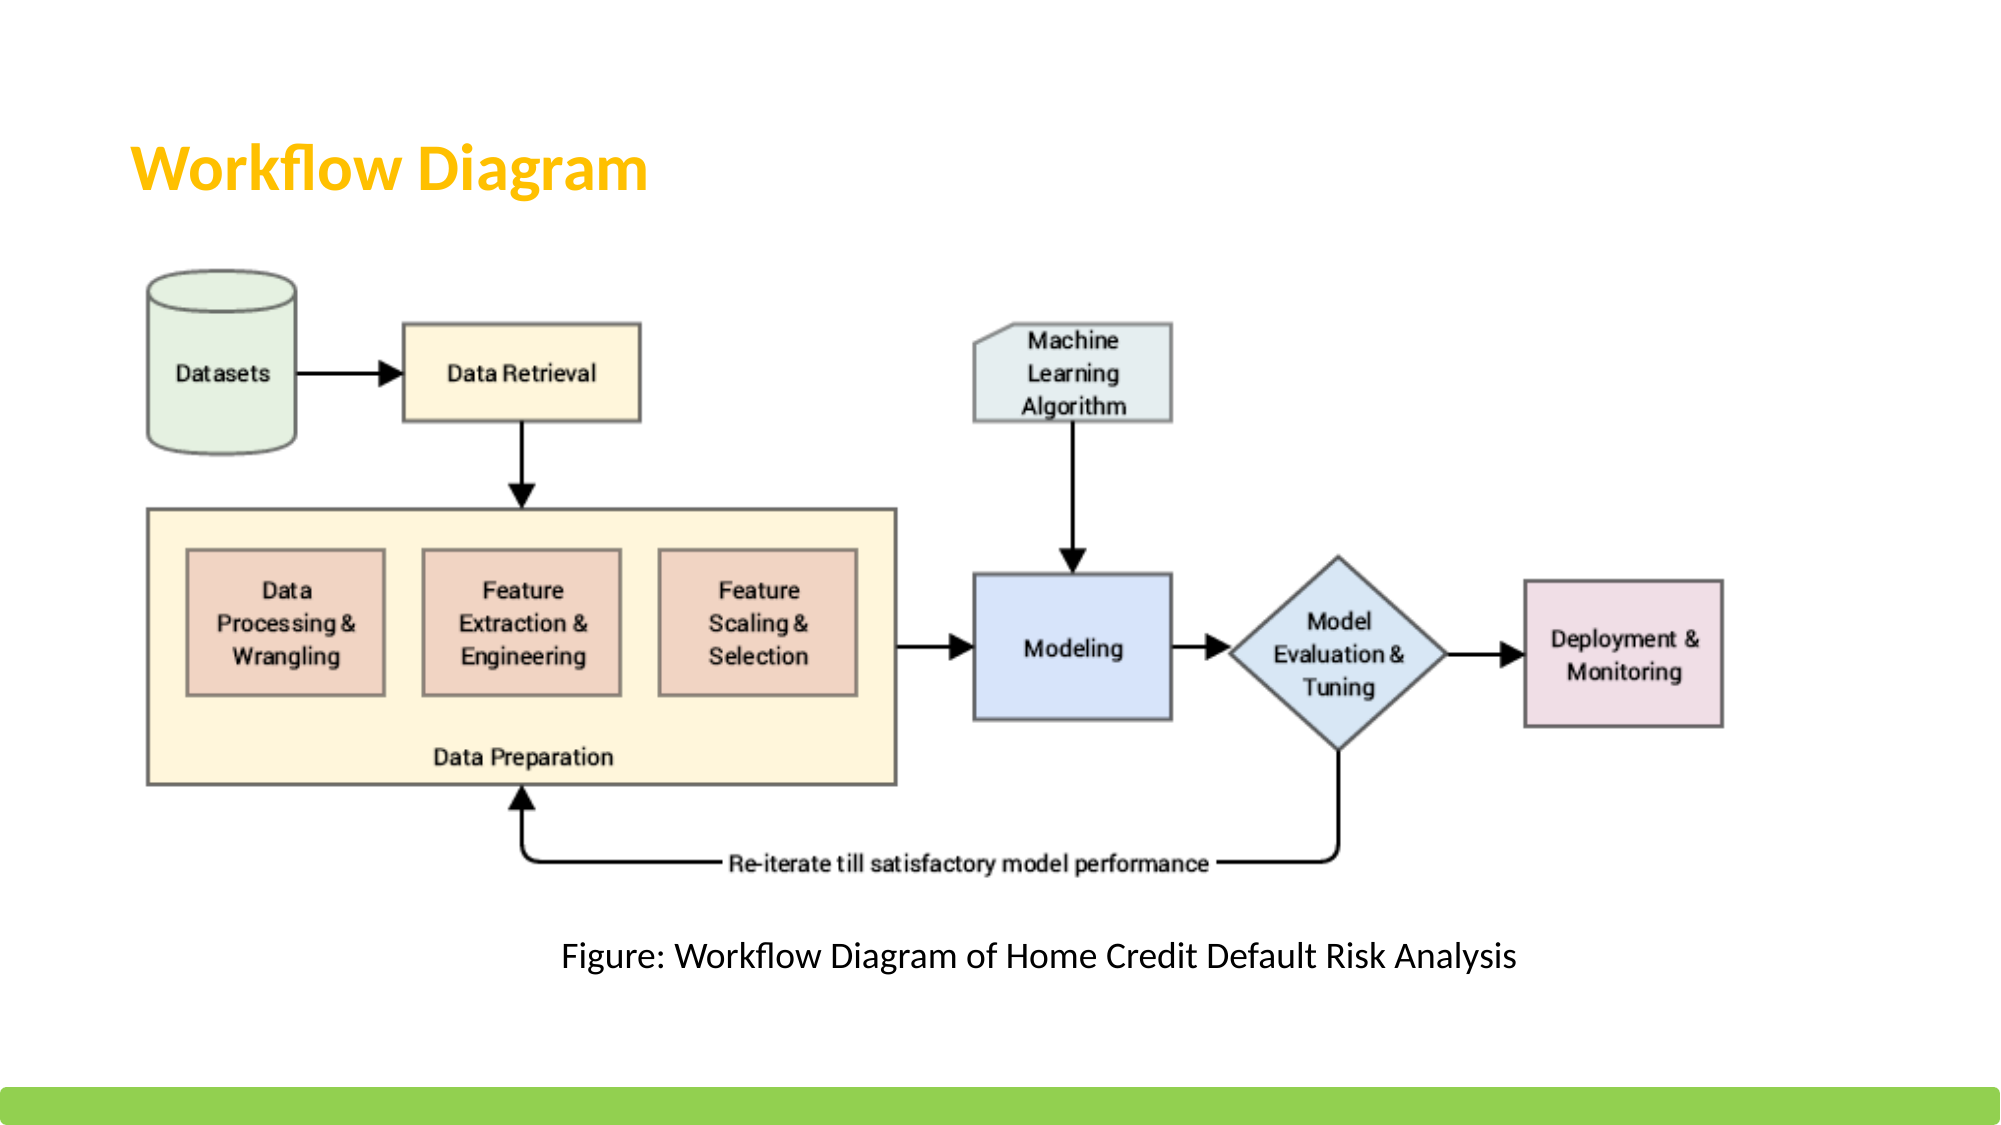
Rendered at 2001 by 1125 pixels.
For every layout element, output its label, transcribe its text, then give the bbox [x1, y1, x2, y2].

title Workflow Diagram [115, 99, 1841, 318]
text_box Figure: Workflow Diagram of Home Credit Default Risk Analysis [546, 923, 1547, 984]
picture [115, 250, 1756, 907]
text_box [0, 1085, 2000, 1125]
